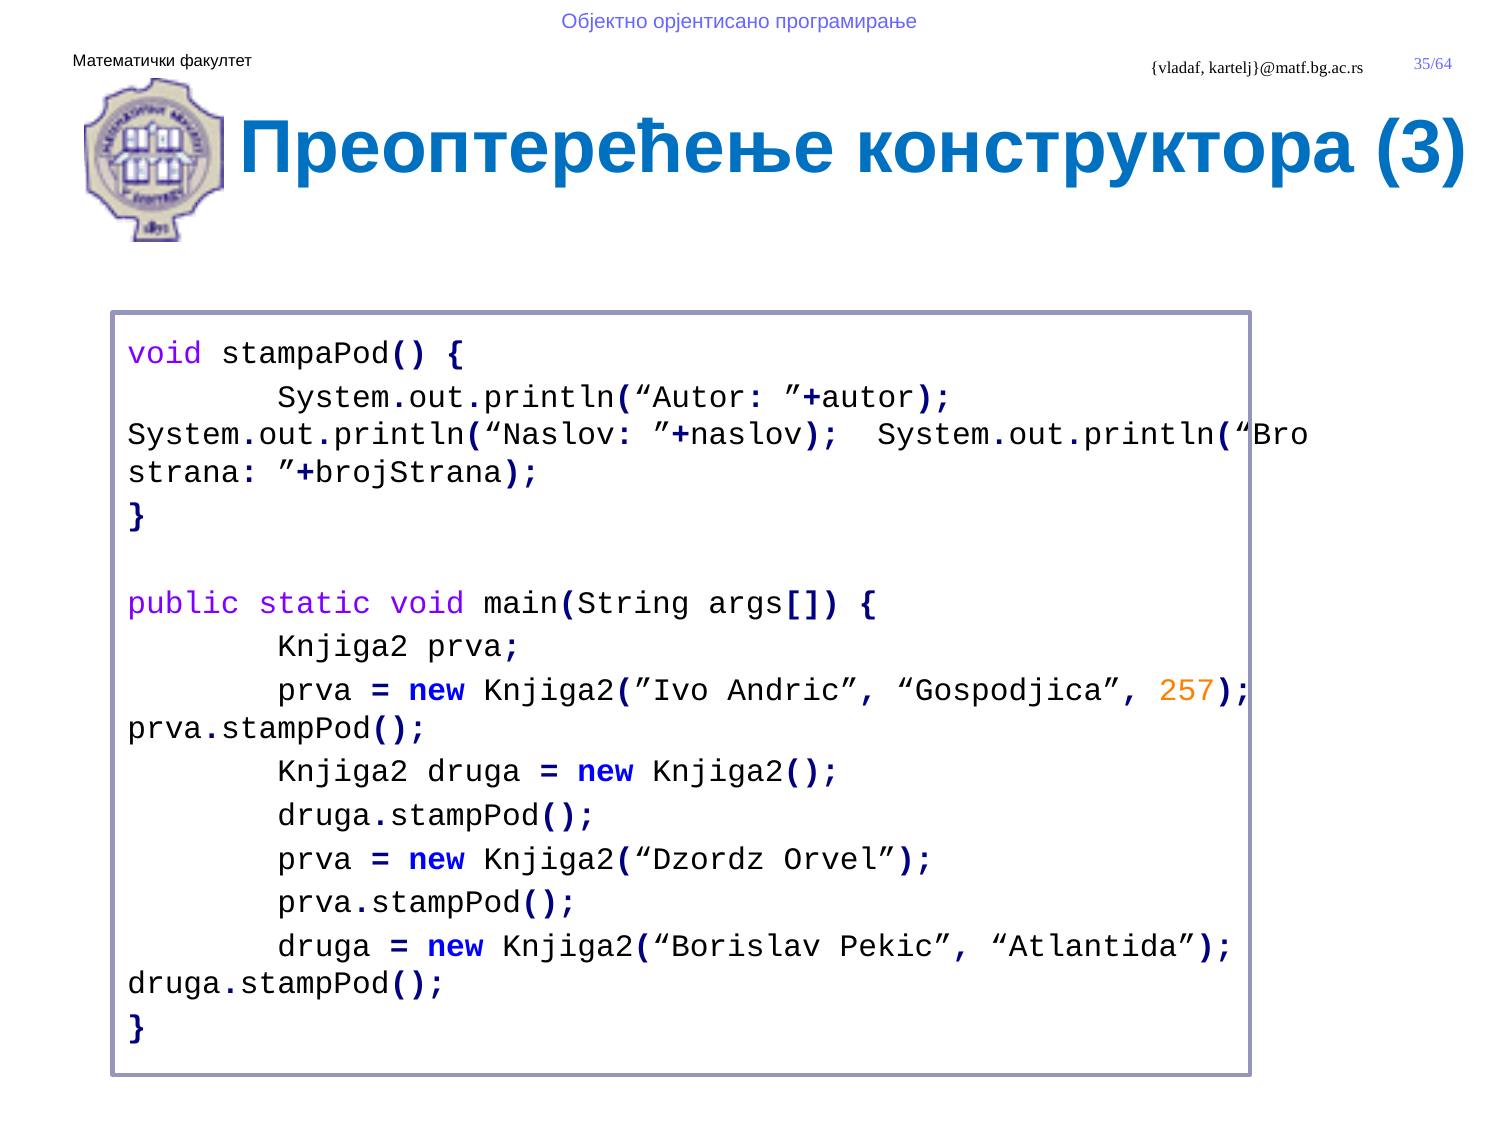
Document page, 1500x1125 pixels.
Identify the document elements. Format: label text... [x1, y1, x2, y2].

text_box void stampaPod() { System.out.println(“Autor: ”+autor); System.out.println(“Naslov: ”+naslov); System.out.println(“Bro strana: ”+brojStrana); } public static void main(String args[]) { Knjiga2 prva; prva = new Knjiga2(”Ivo Andric”, “Gospodjica”, 257); prva.stampPod(); Knjiga2 druga = new Knjiga2(); druga.stampPod(); prva = new Knjiga2(“Dzordz Orvel”); prva.stampPod(); druga = new Knjiga2(“Borislav Pekic”, “Atlantida”); druga.stampPod(); } [1252, 324, 1413, 1052]
text_box [110, 310, 1252, 1077]
picture [84, 78, 224, 242]
text_box Преоптерећење конструктора (3) [224, 90, 1500, 233]
